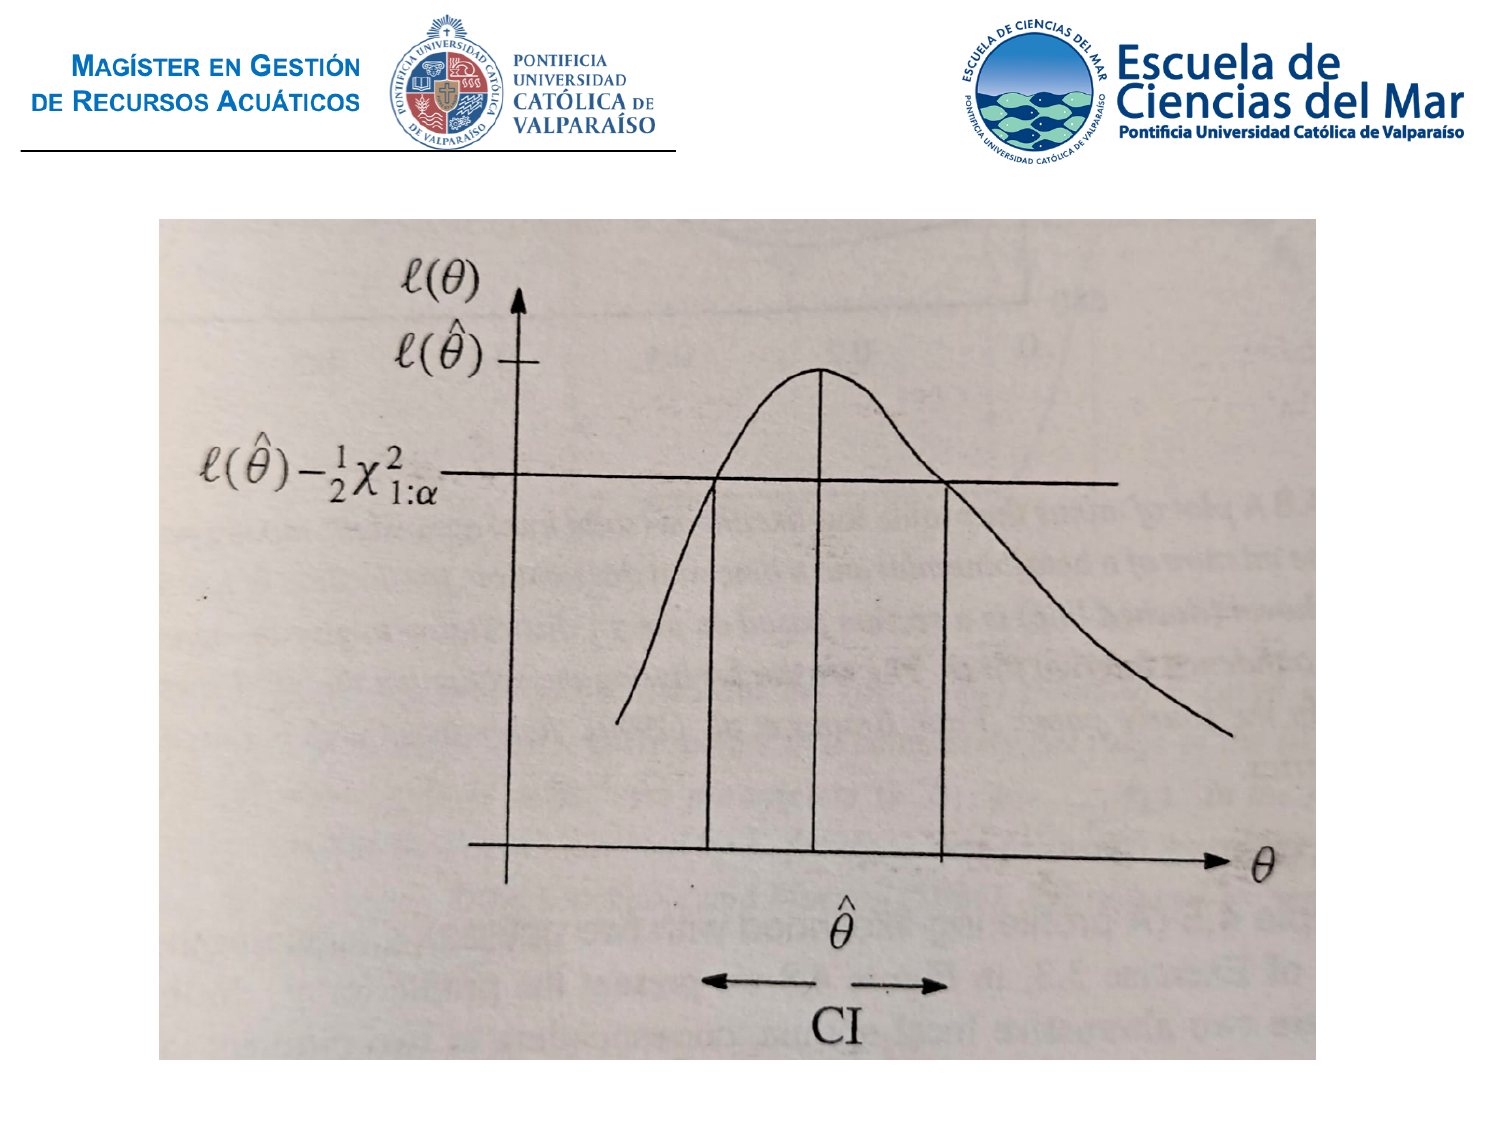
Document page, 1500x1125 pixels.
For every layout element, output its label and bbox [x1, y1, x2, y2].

picture [159, 219, 1316, 1060]
picture [20, 14, 676, 165]
picture [962, 19, 1464, 164]
